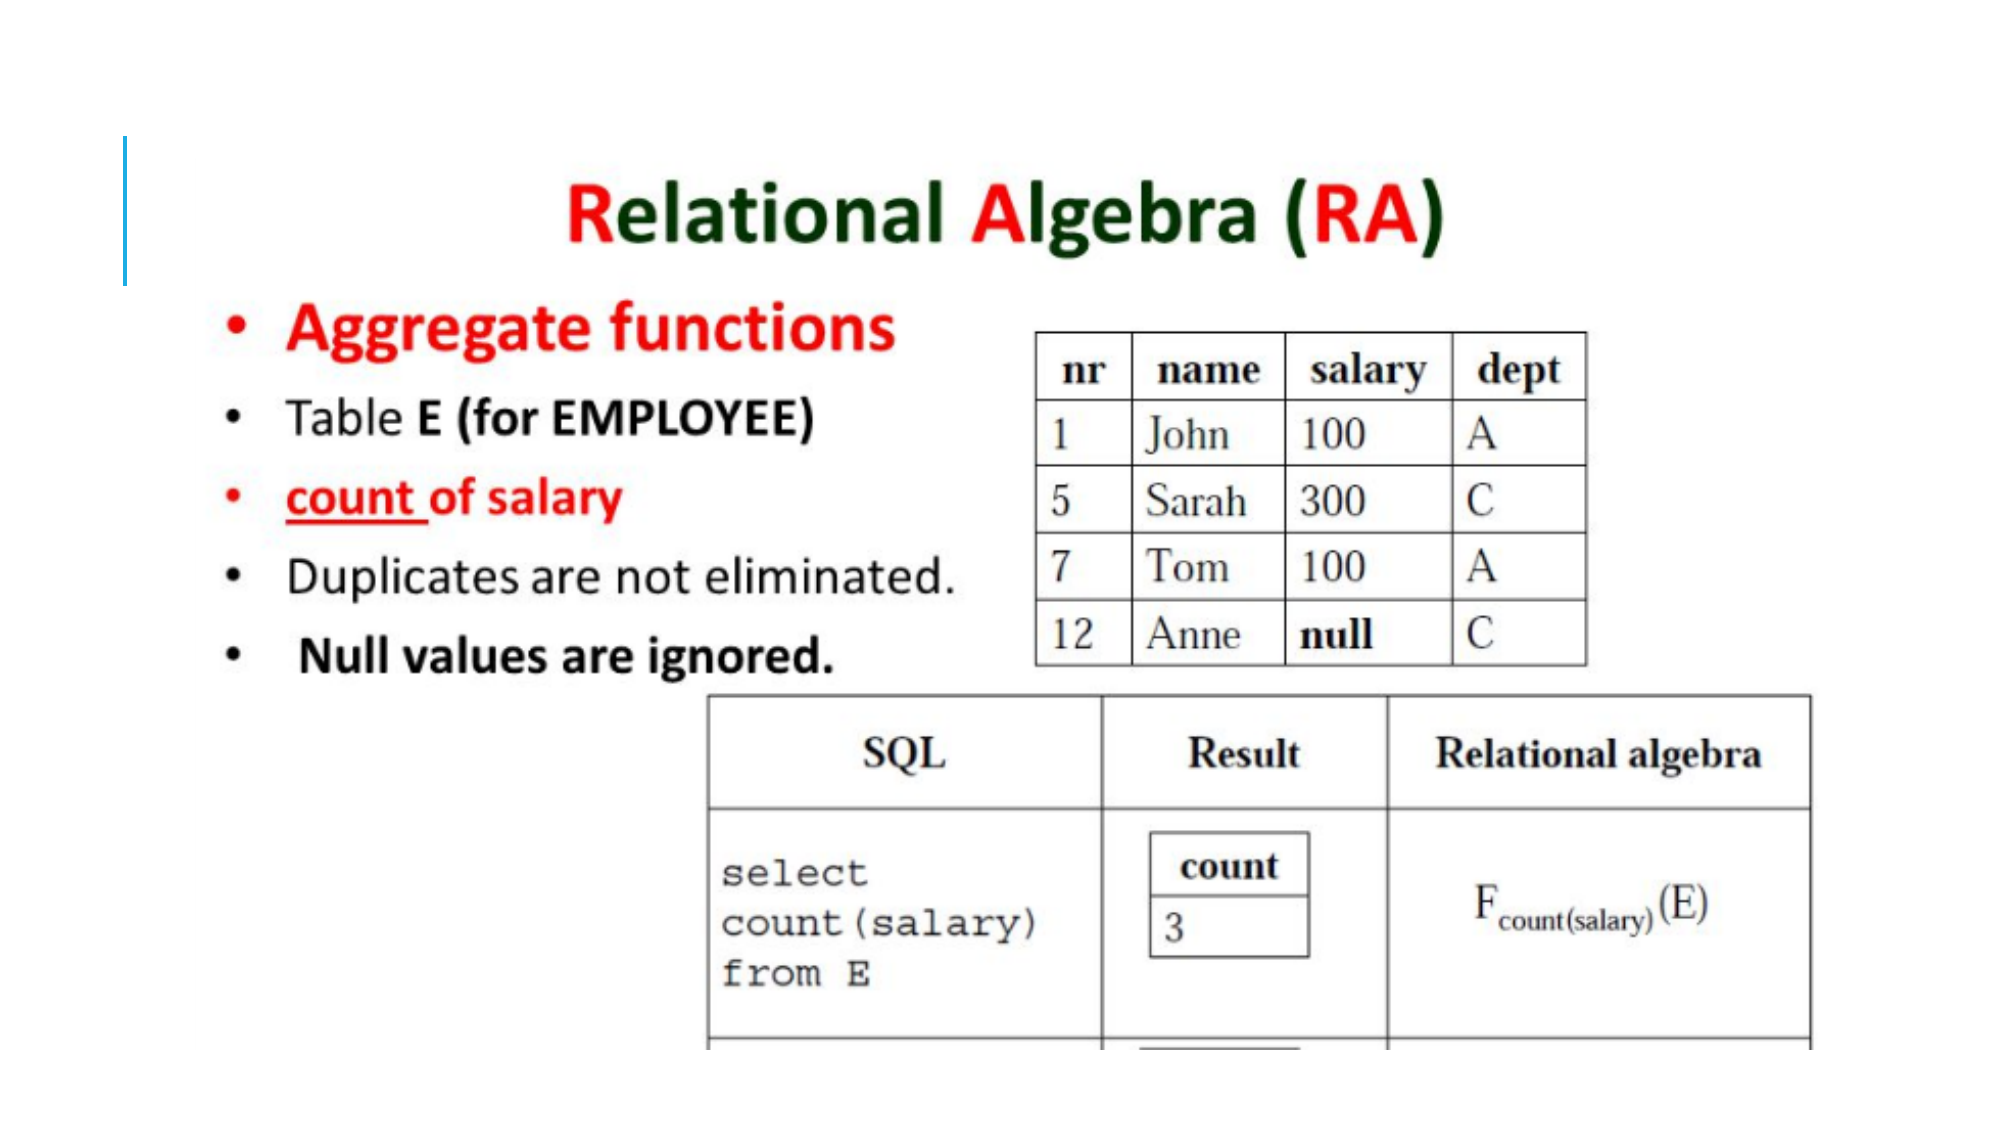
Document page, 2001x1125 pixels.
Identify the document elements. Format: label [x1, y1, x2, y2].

list [193, 158, 1820, 1050]
